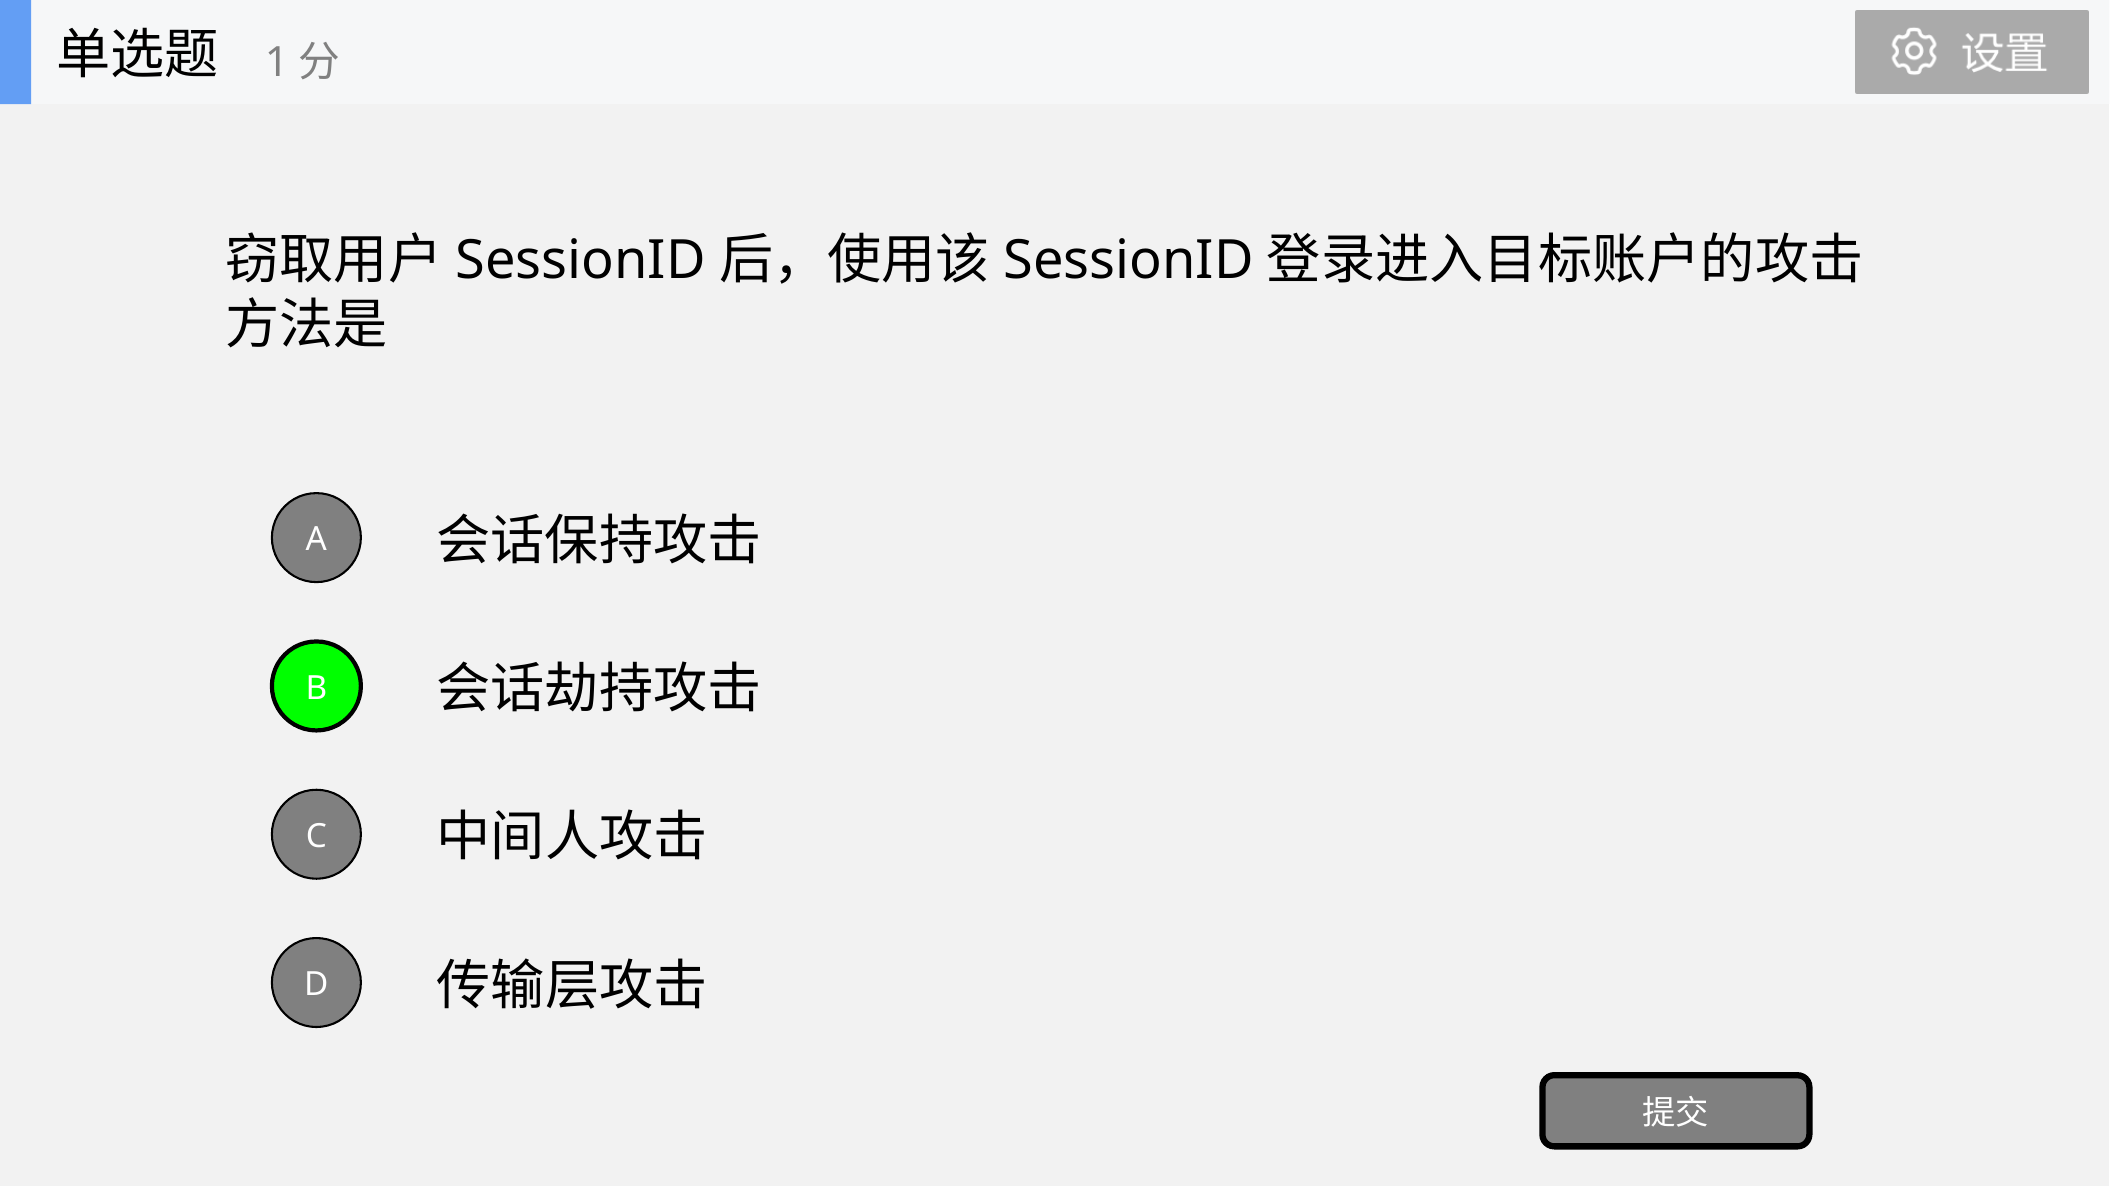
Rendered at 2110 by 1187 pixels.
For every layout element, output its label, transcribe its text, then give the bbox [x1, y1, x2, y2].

text_box 中间人攻击 [421, 778, 1899, 890]
text_box 会话保持攻击 [421, 481, 1899, 594]
text_box B [270, 640, 362, 732]
picture [1855, 10, 2089, 94]
text_box D [270, 936, 362, 1029]
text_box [0, 0, 2110, 105]
text_box A [270, 492, 362, 584]
text_box 提交 [1541, 1074, 1811, 1148]
text_box 传输层攻击 [421, 926, 1899, 1039]
text_box C [270, 788, 362, 880]
text_box 会话劫持攻击 [421, 630, 1899, 742]
text_box 窃取用户SessionID后，使用该SessionID登录进入目标账户的攻击方法是 [210, 105, 1899, 475]
